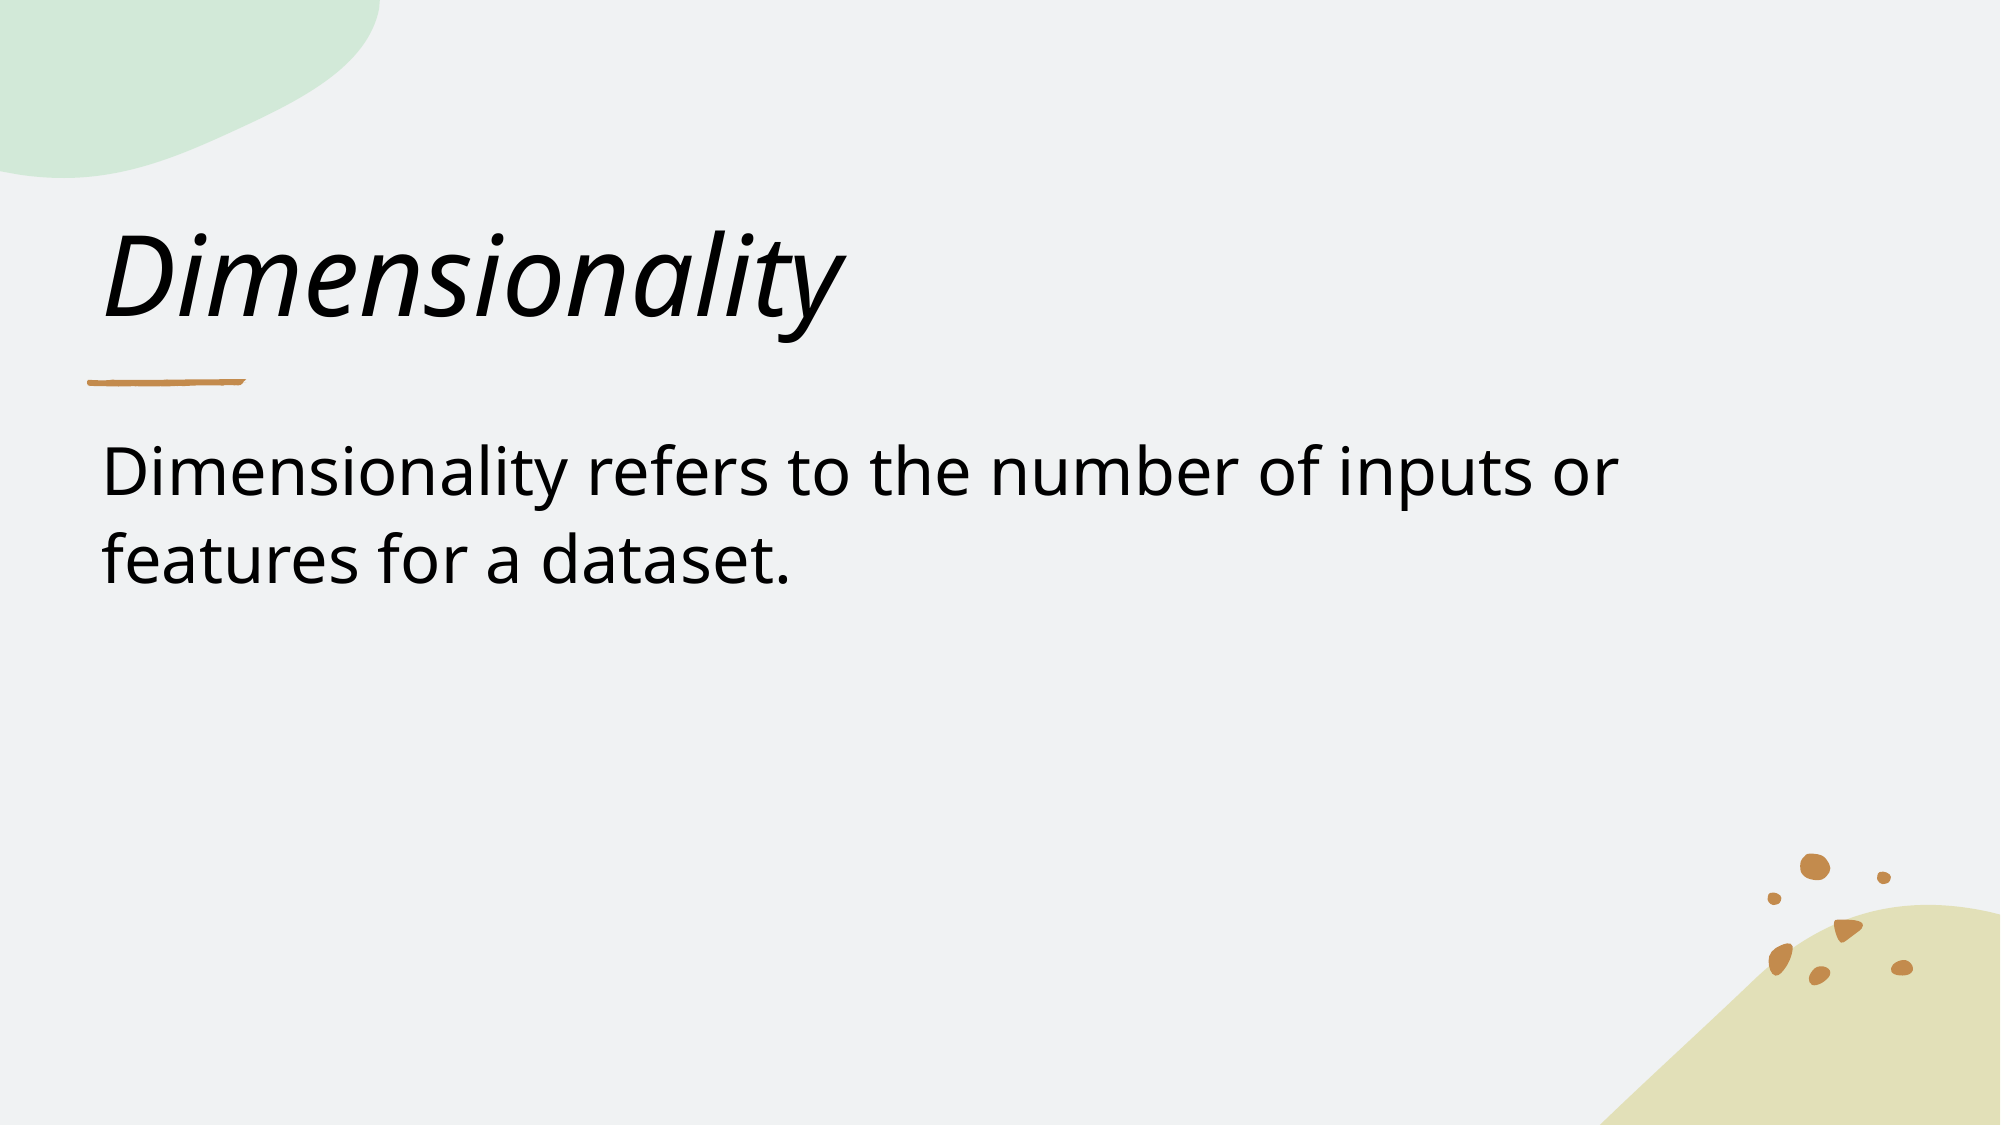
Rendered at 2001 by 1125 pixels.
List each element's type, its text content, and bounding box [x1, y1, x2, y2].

list Dimensionality refers to the number of inputs or features for a dataset. [86, 413, 1740, 996]
title Dimensionality [86, 129, 1740, 347]
